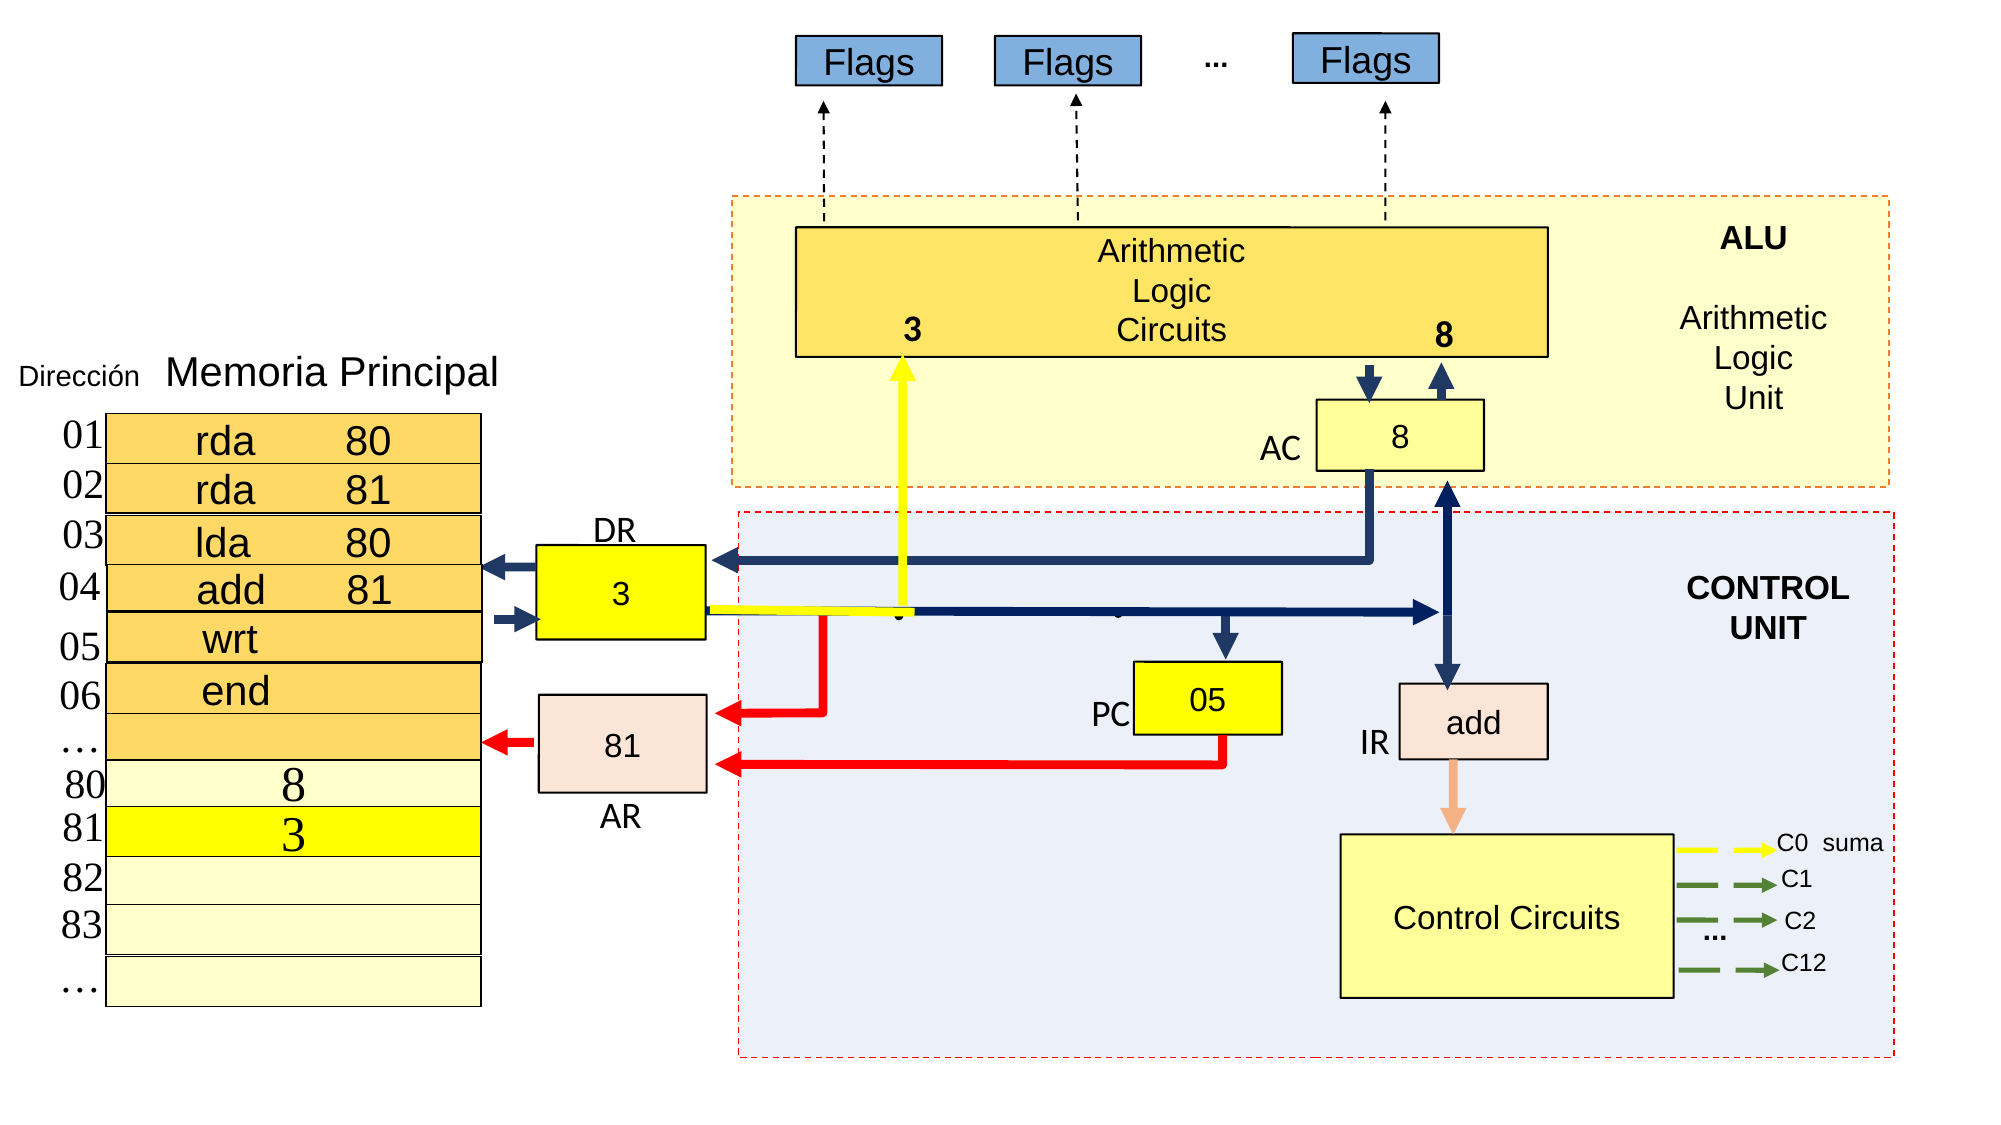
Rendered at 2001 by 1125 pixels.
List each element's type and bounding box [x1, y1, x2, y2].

text_box [795, 35, 943, 86]
text_box [1379, 100, 1392, 121]
text_box [16, 956, 481, 1007]
text_box [0, 337, 515, 403]
text_box [1190, 36, 1243, 81]
text_box [817, 100, 830, 114]
text_box [994, 35, 1142, 86]
text_box [1292, 33, 1439, 83]
text_box [16, 191, 1894, 1058]
text_box [1070, 93, 1083, 110]
text_box [538, 694, 707, 844]
text_box [16, 612, 534, 955]
